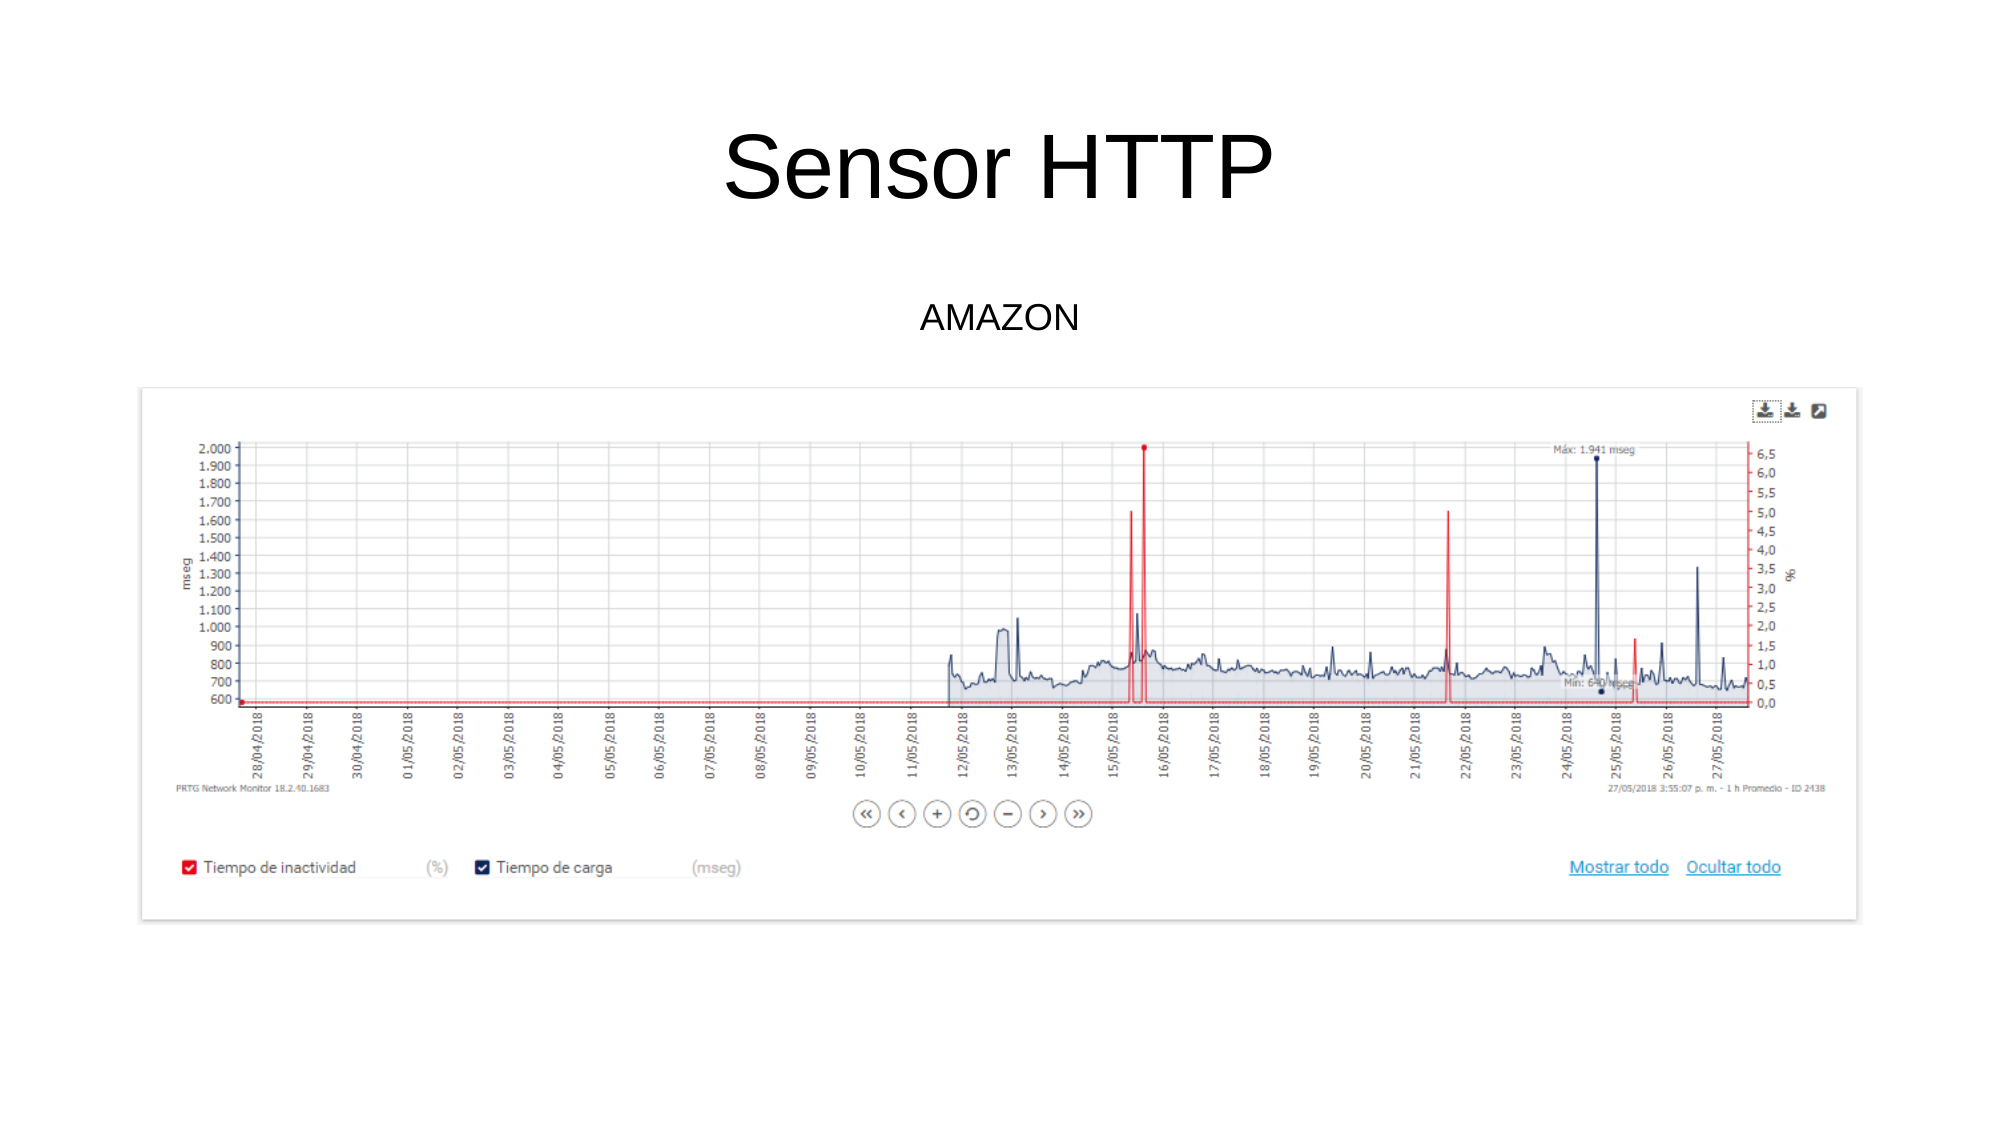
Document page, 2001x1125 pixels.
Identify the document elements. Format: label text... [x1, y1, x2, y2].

text_box AMAZON [500, 285, 1500, 346]
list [137, 387, 1863, 926]
title Sensor HTTP [137, 59, 1863, 278]
